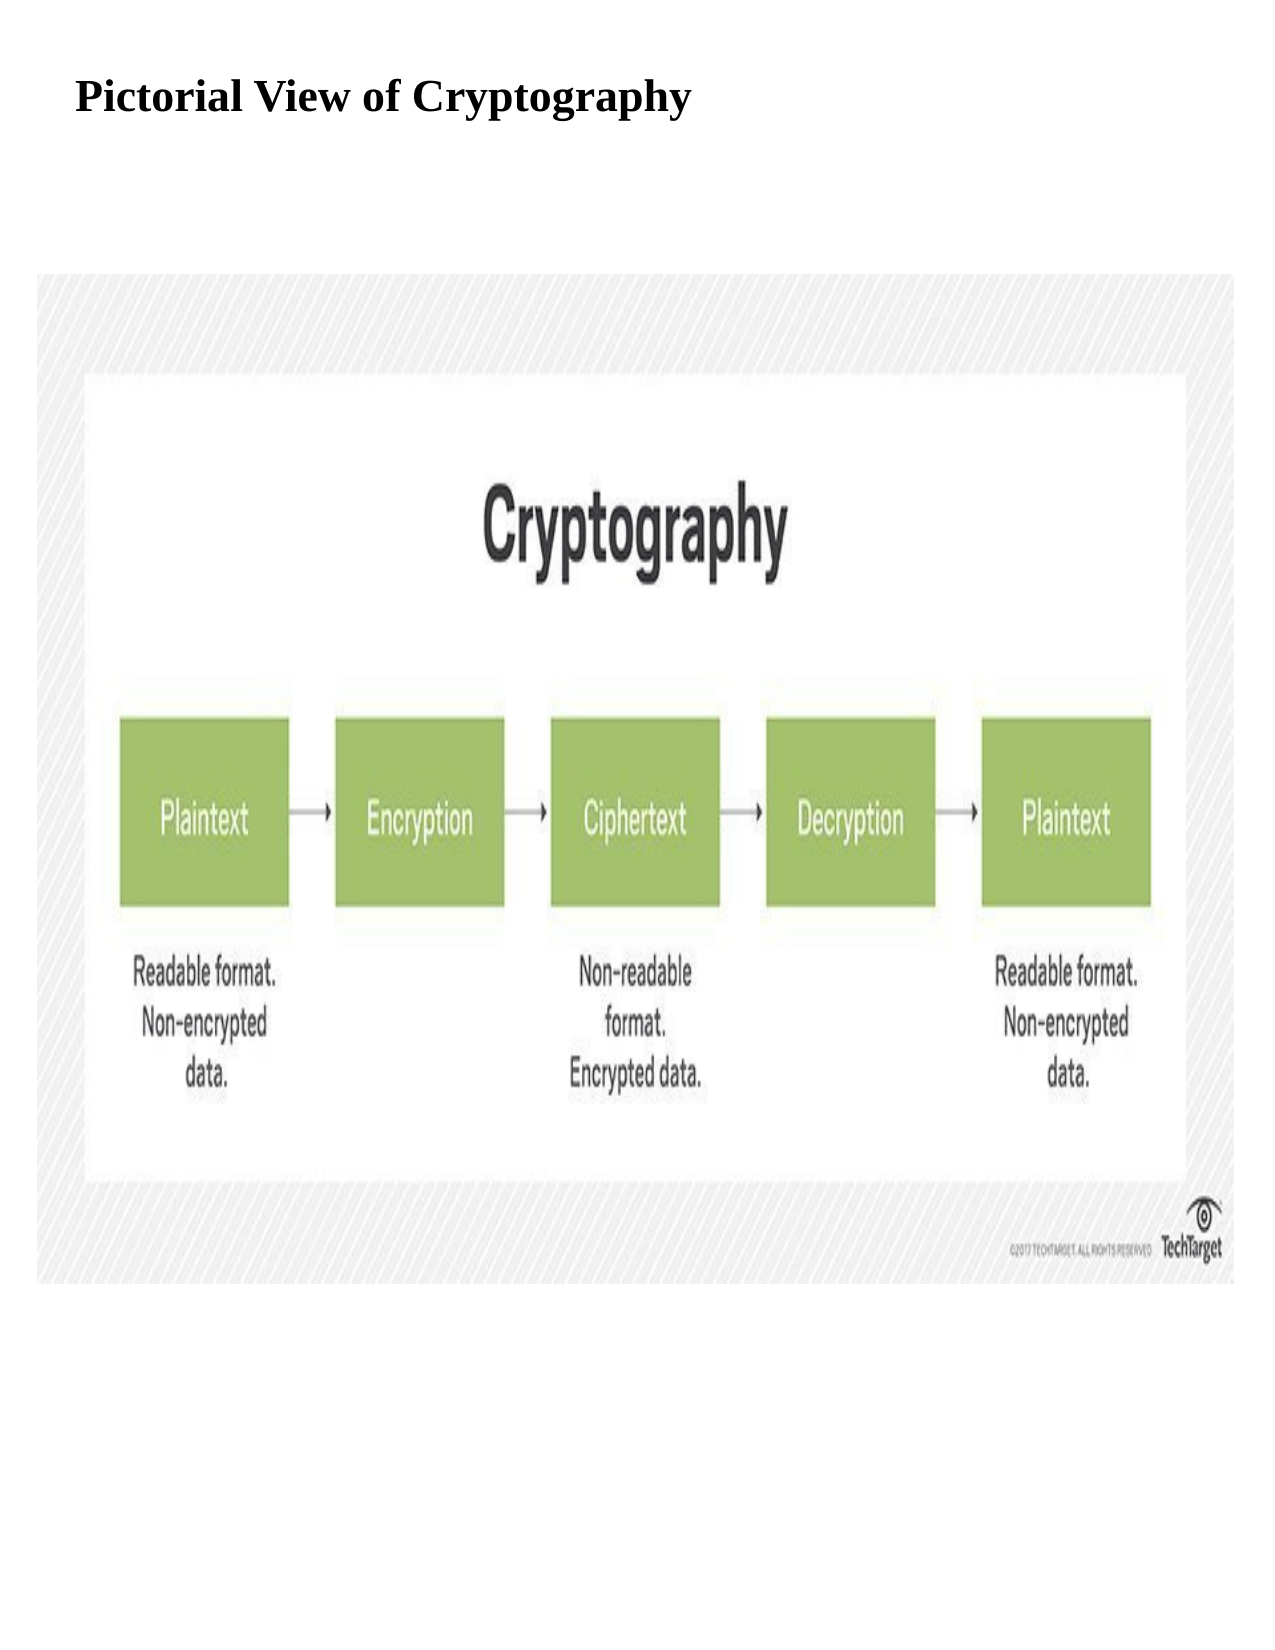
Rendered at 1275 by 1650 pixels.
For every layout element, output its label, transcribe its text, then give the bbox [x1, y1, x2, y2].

picture [37, 274, 1234, 1284]
title Pictorial View of Cryptography [63, 66, 1212, 239]
